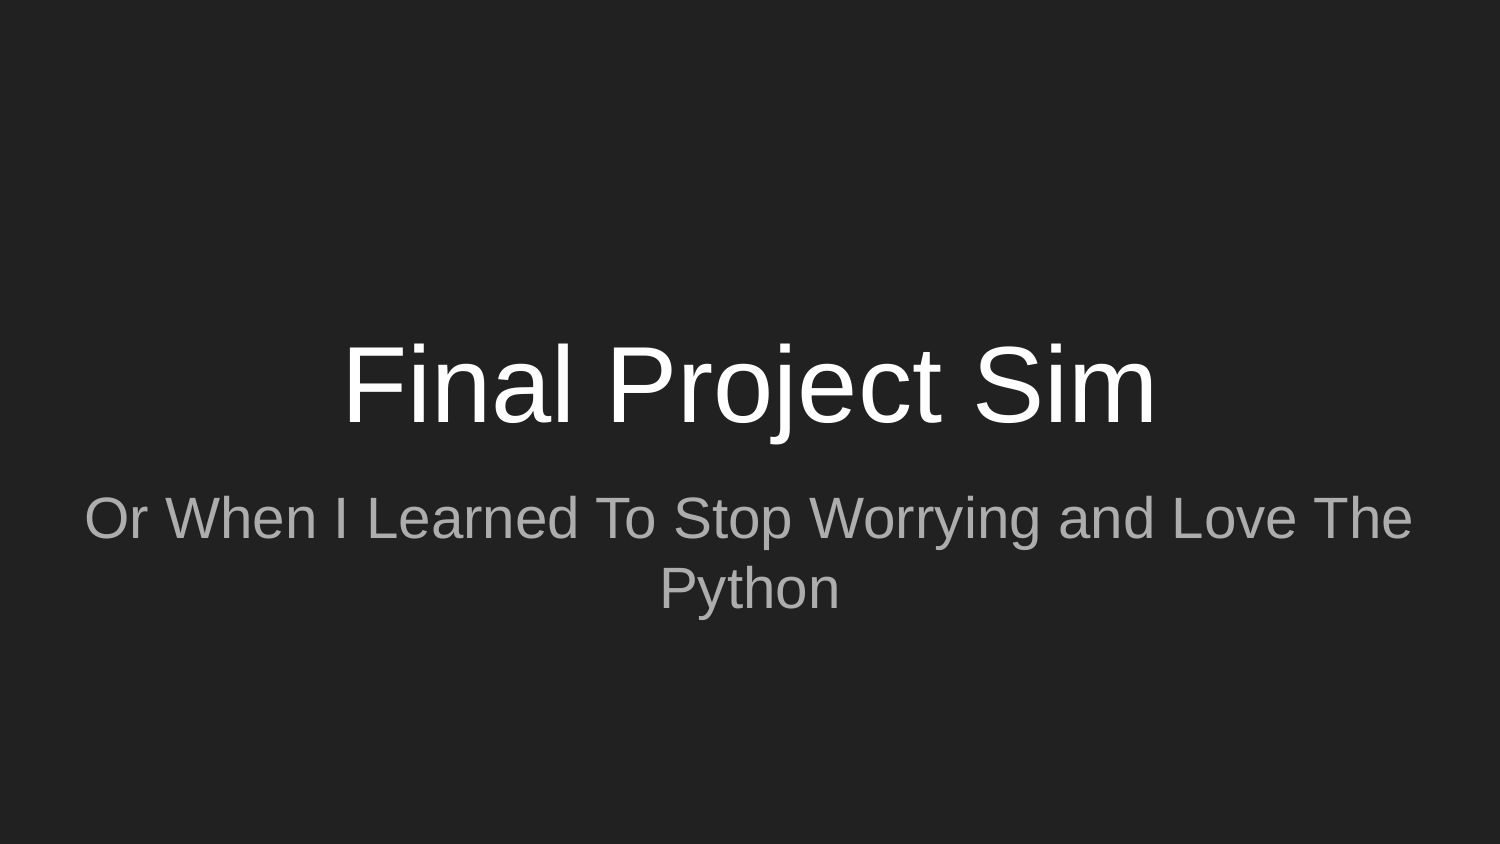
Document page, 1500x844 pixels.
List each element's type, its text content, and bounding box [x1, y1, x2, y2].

title Final Project Sim [51, 122, 1449, 459]
subtitle Or When I Learned To Stop Worrying and Love The Python [51, 464, 1449, 595]
